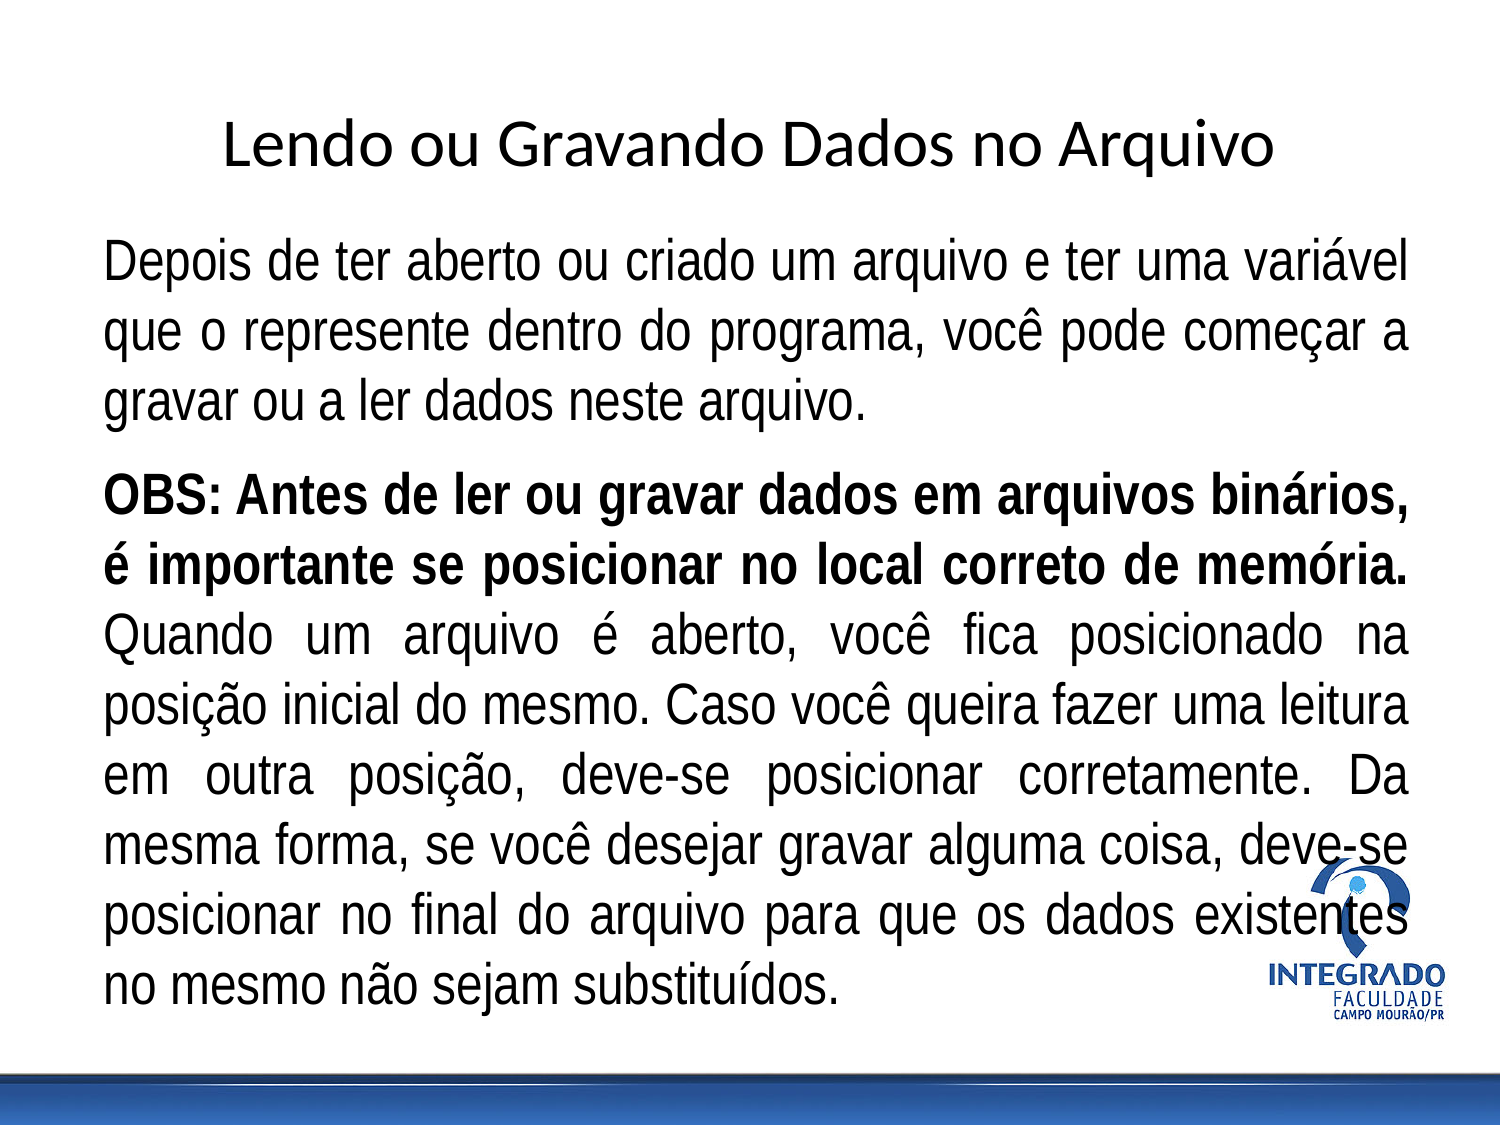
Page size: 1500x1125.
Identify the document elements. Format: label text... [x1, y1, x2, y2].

list Depois de ter aberto ou criado um arquivo e ter uma variável que o represente dentro do programa, você pode começar a gravar ou a ler dados neste arquivo. OBS: Antes de ler ou gravar dados em arquivos binários, é importante se posicionar no local correto de memória. Quando um arquivo é aberto, você fica posicionado na posição inicial do mesmo. Caso você queira fazer uma leitura em outra posição, deve-se posicionar corretamente. Da mesma forma, se você desejar gravar alguma coisa, deve-se posicionar no final do arquivo para que os dados existentes no mesmo não sejam substituídos. [75, 214, 1425, 958]
picture [0, 0, 1500, 1125]
title Lendo ou Gravando Dados no Arquivo [75, 45, 1425, 214]
